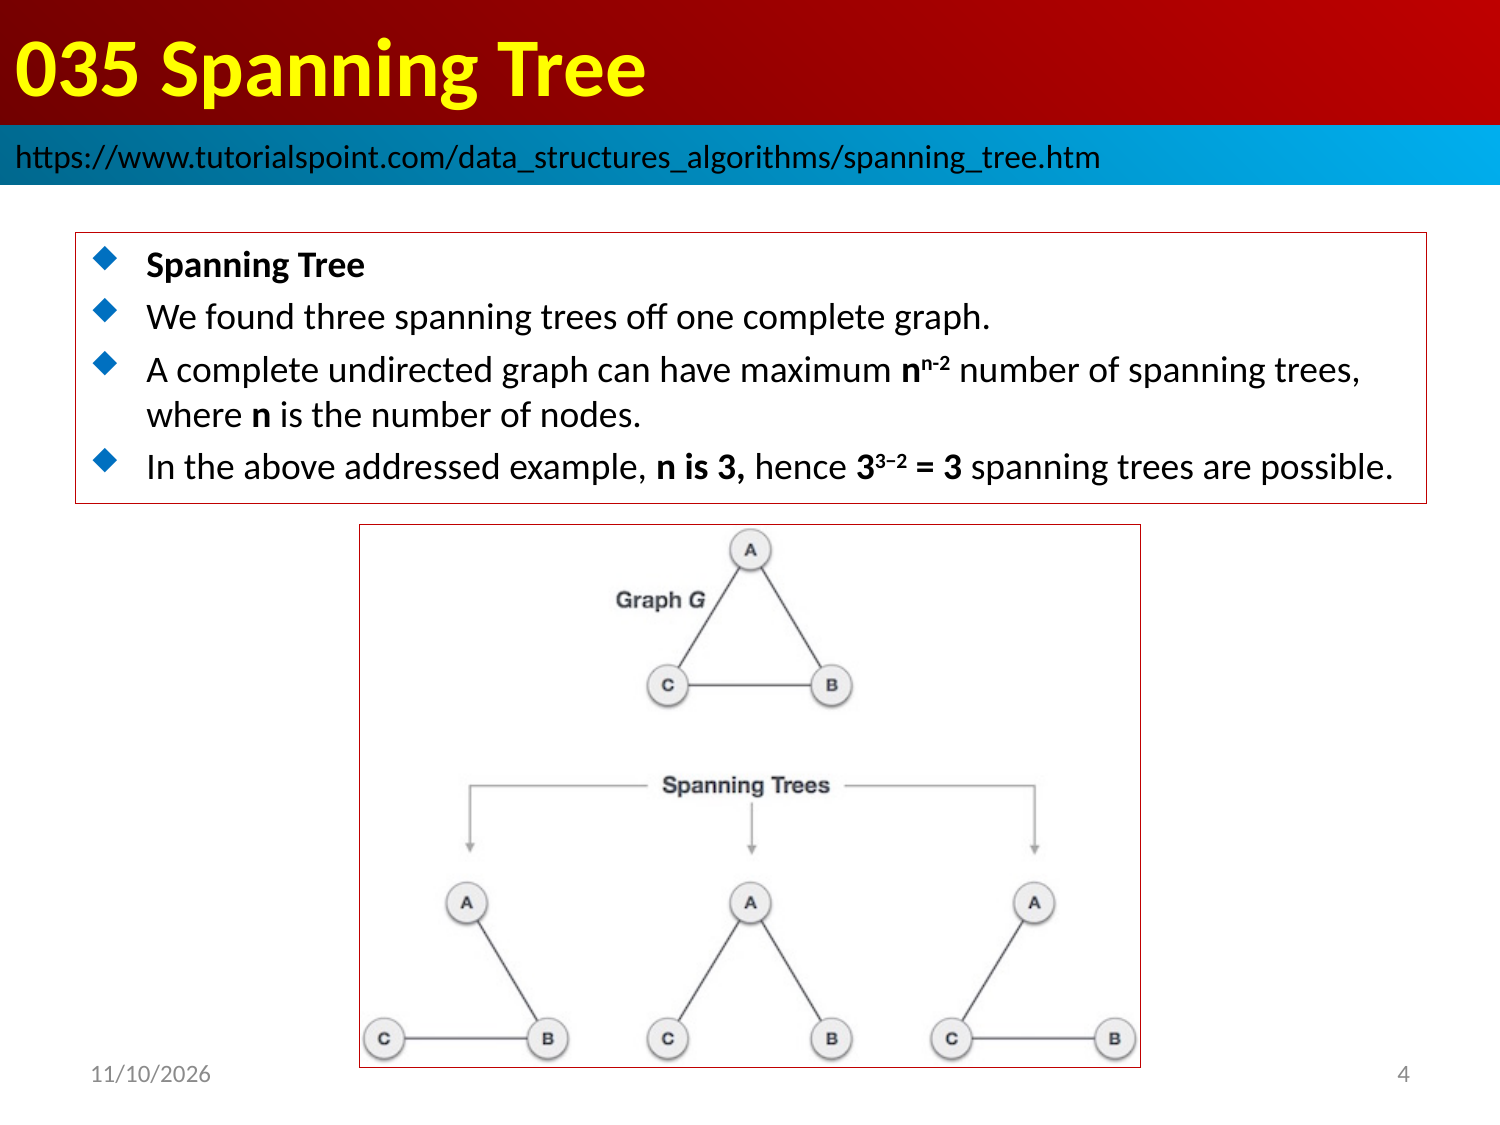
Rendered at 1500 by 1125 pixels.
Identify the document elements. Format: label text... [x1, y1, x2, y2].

subtitle Spanning Tree We found three spanning trees off one complete graph. A complete undirected graph can have maximum nn-2 number of spanning trees, where n is the number of nodes. In the above addressed example, n is 3, hence 33−2 = 3 spanning trees are possible. [75, 232, 1427, 504]
text_box https://www.tutorialspoint.com/data_structures_algorithms/spanning_tree.htm [0, 125, 1500, 185]
slide_number 4 [1074, 1042, 1425, 1103]
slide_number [75, 1042, 425, 1103]
picture [359, 523, 1141, 1069]
title 035 Spanning Tree [0, 0, 1500, 125]
